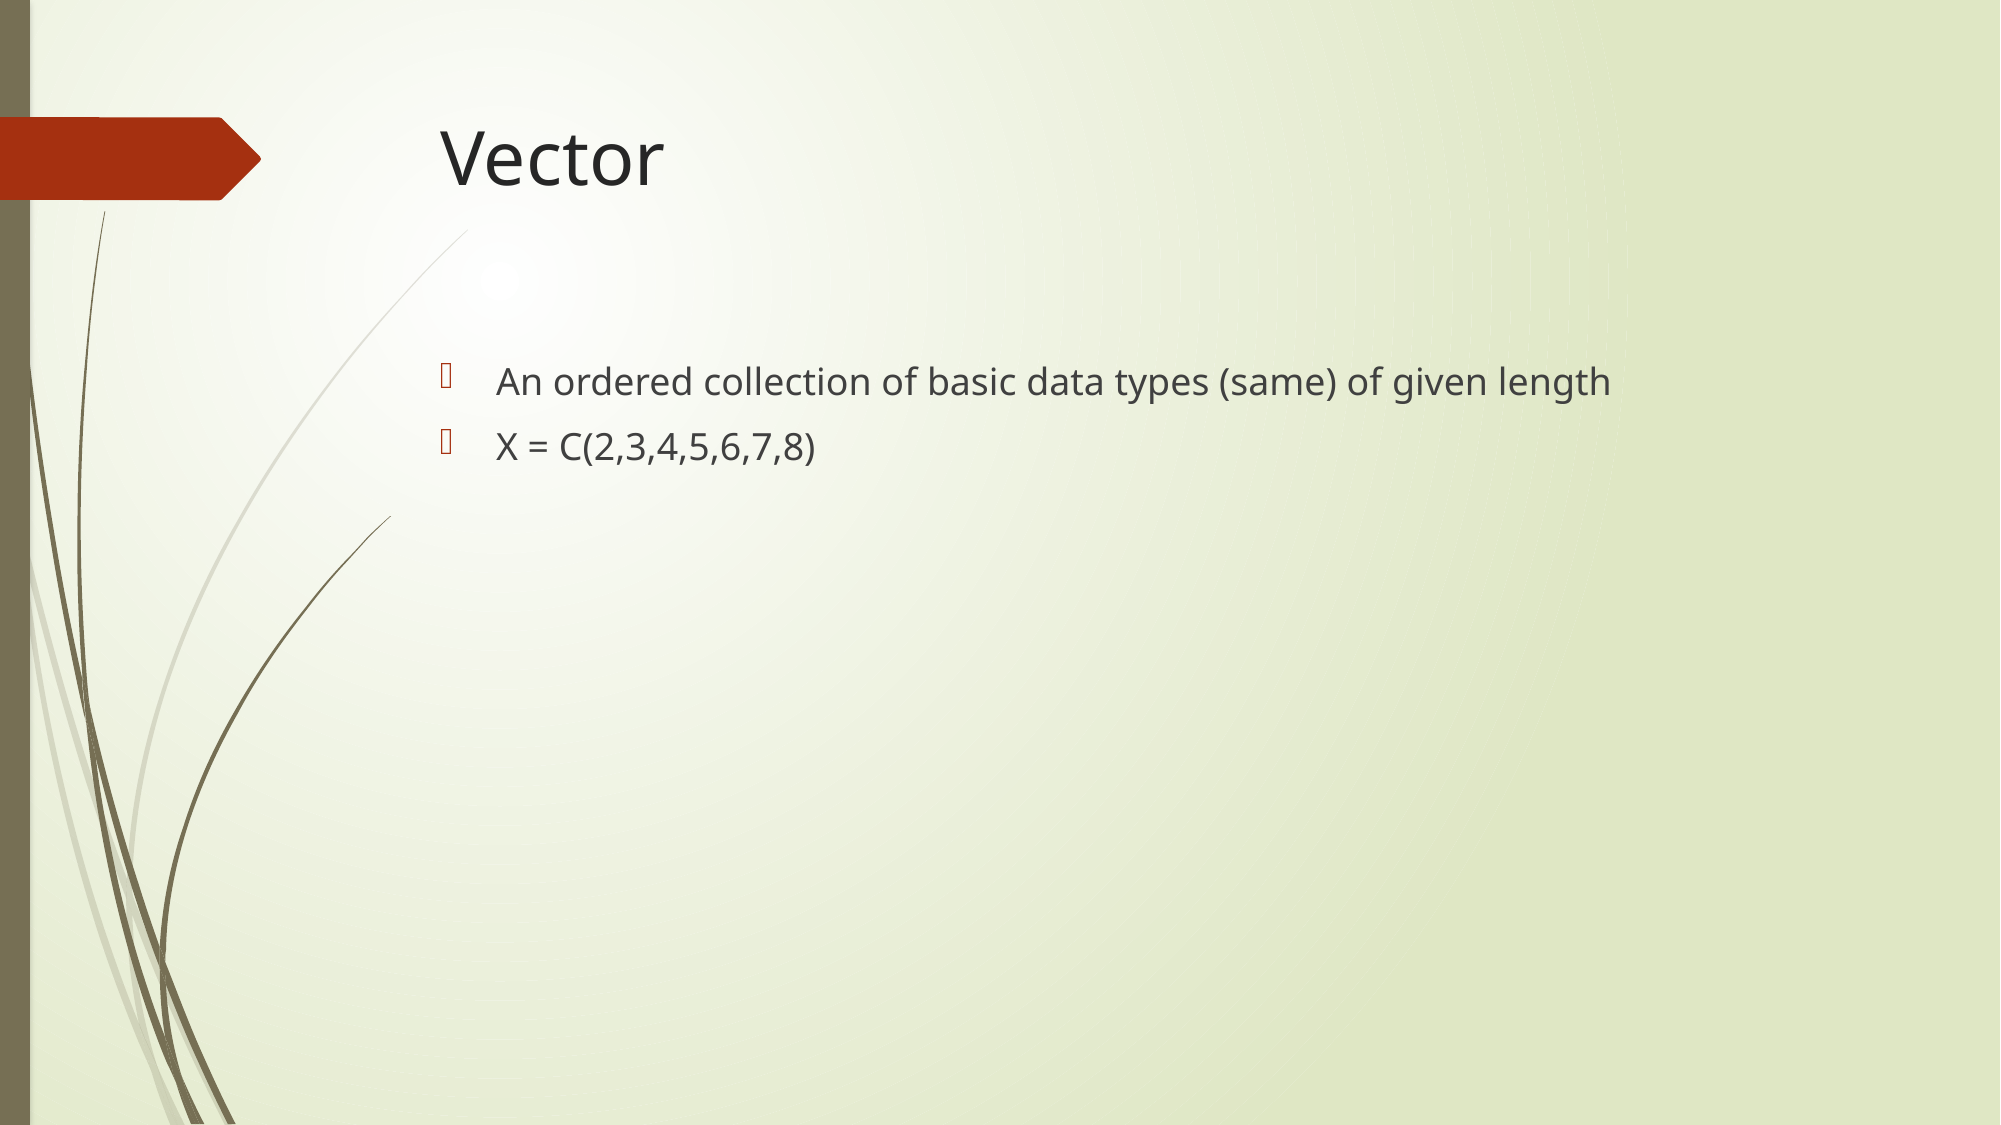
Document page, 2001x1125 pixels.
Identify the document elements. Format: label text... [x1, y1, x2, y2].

list An ordered collection of basic data types (same) of given length X = C(2,3,4,5,6,7,8) [424, 350, 1888, 970]
title Vector [425, 102, 1888, 313]
